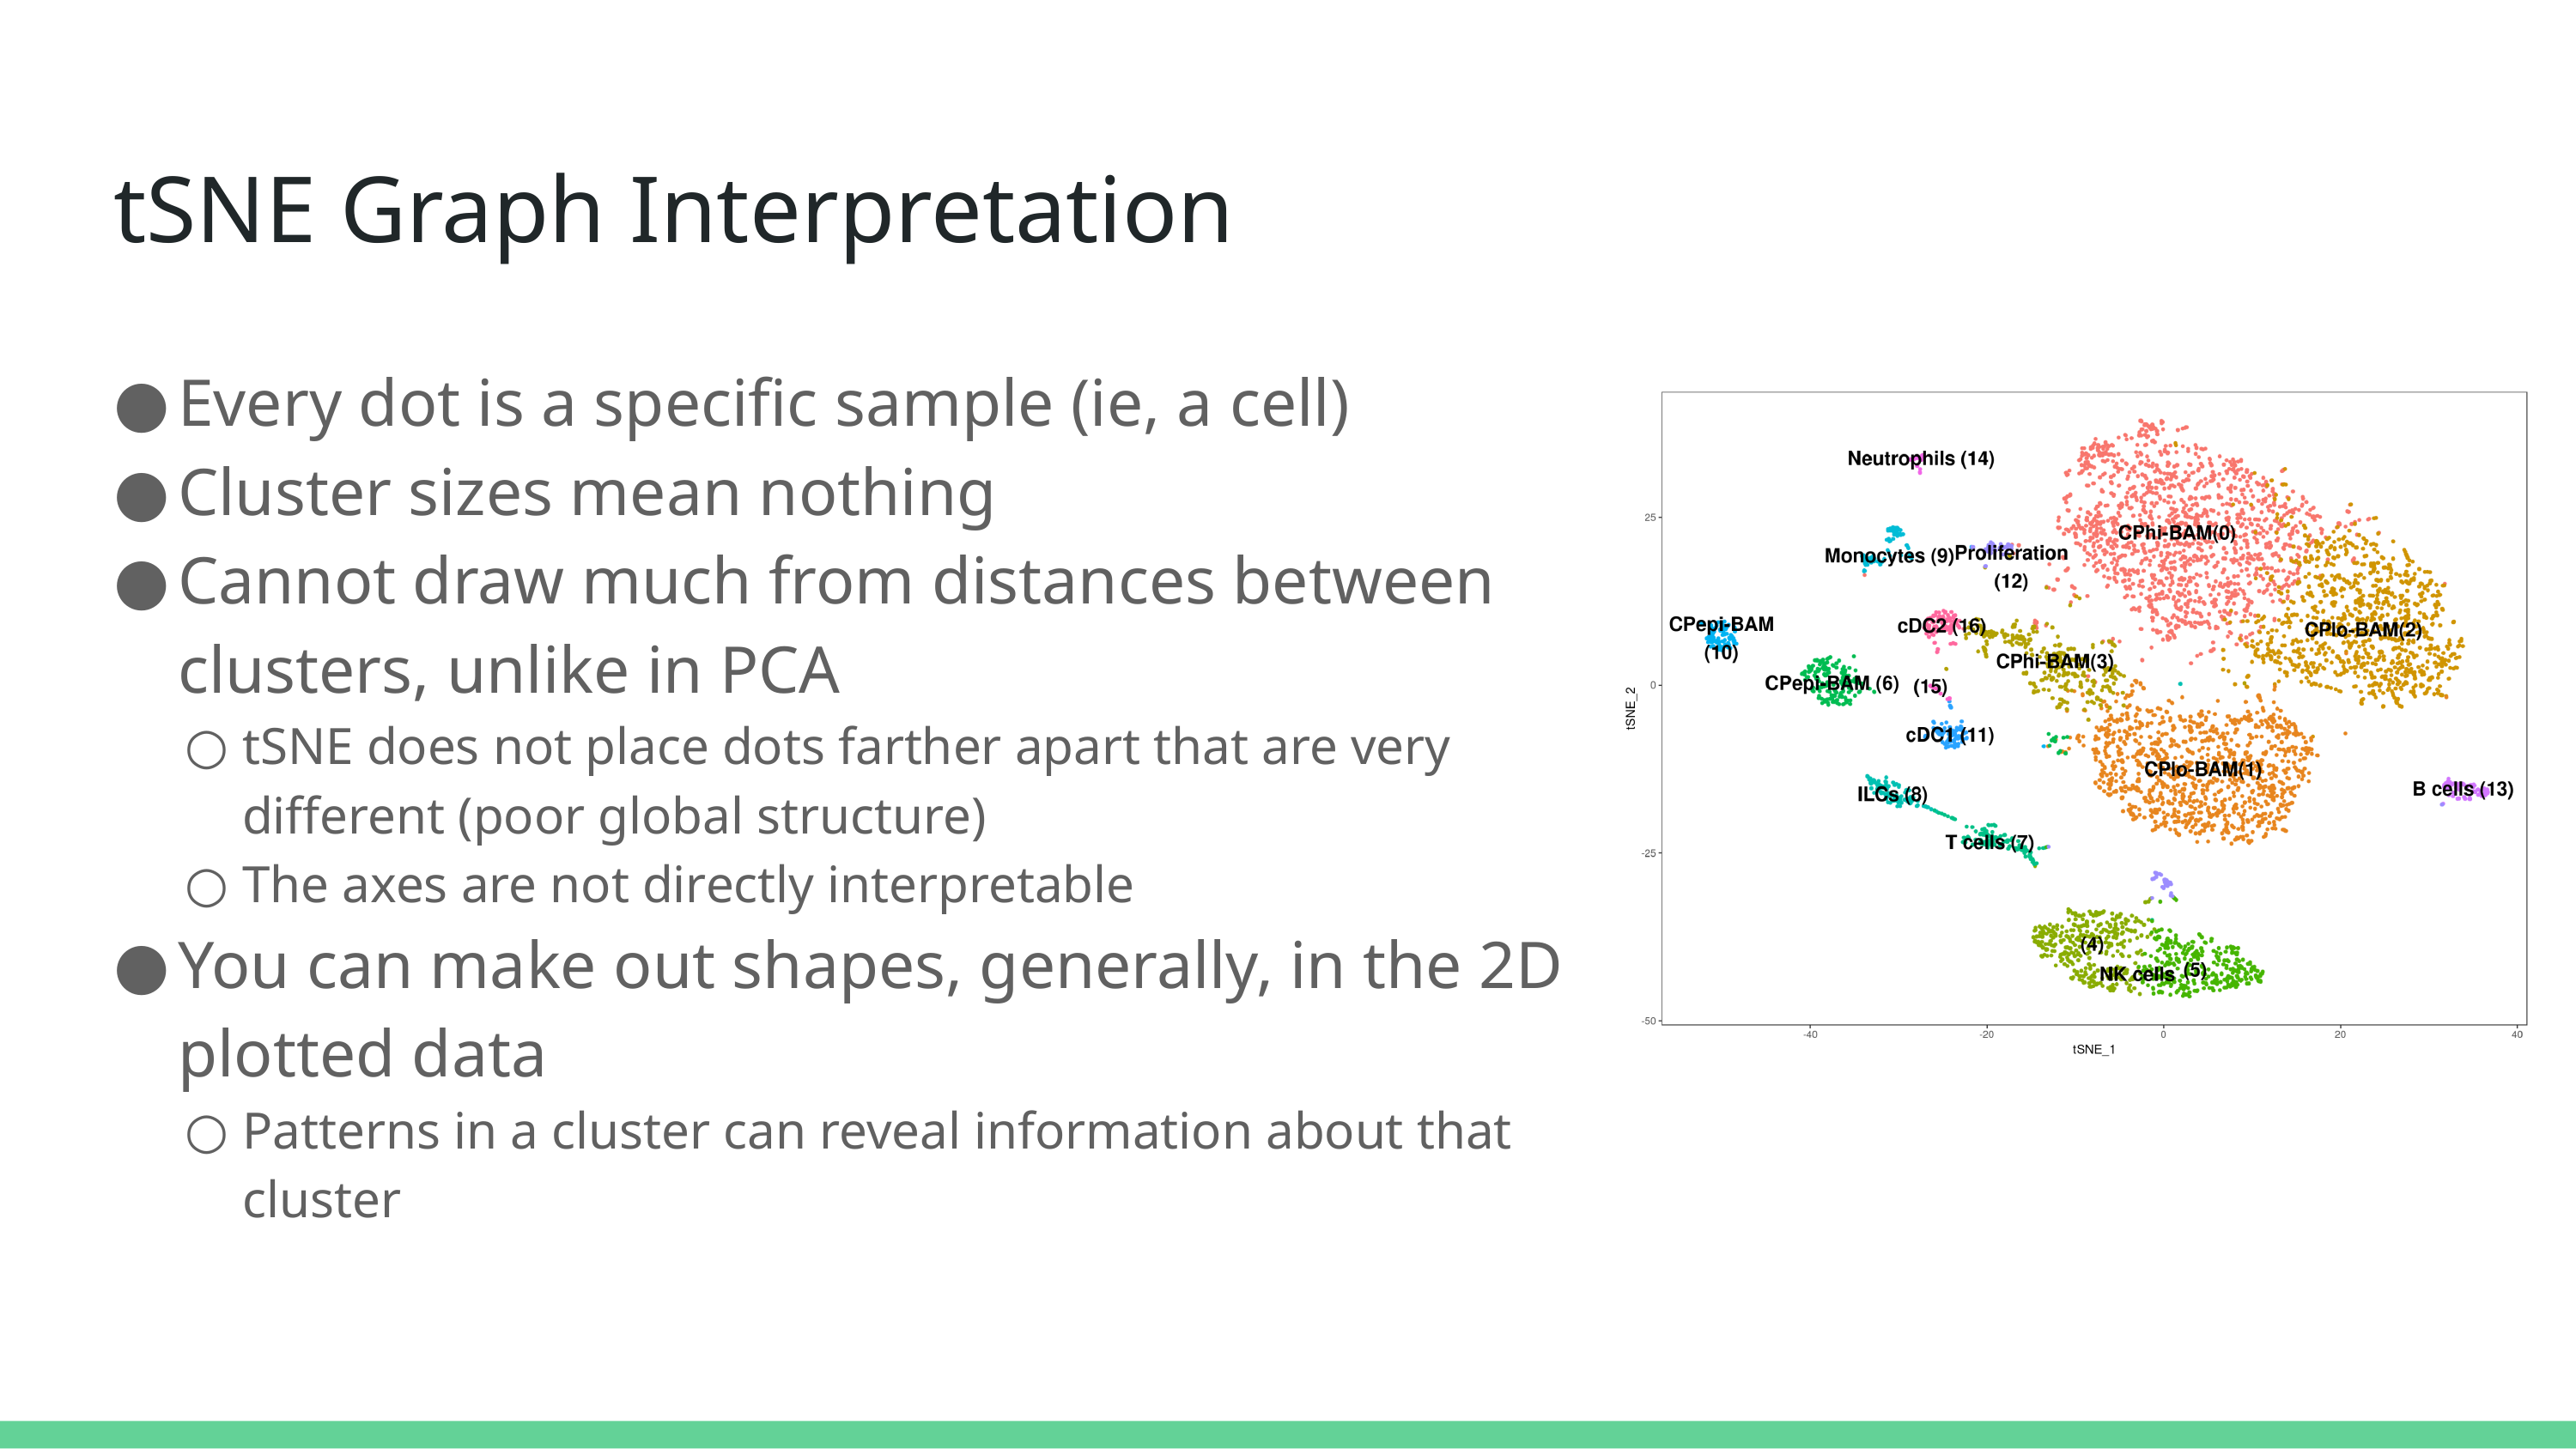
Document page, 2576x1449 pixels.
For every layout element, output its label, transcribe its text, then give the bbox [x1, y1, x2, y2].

picture [1619, 385, 2534, 1064]
title tSNE Graph Interpretation [88, 124, 2488, 287]
list Every dot is a specific sample (ie, a cell) Cluster sizes mean nothing Cannot draw much from distances between clusters, unlike in PCA tSNE does not place dots farther apart that are very different (poor global structure) The axes are not directly interpretable You can make out shapes, generally, in the 2D plotted data Patterns in a cluster can reveal information about that cluster [88, 324, 1620, 1287]
